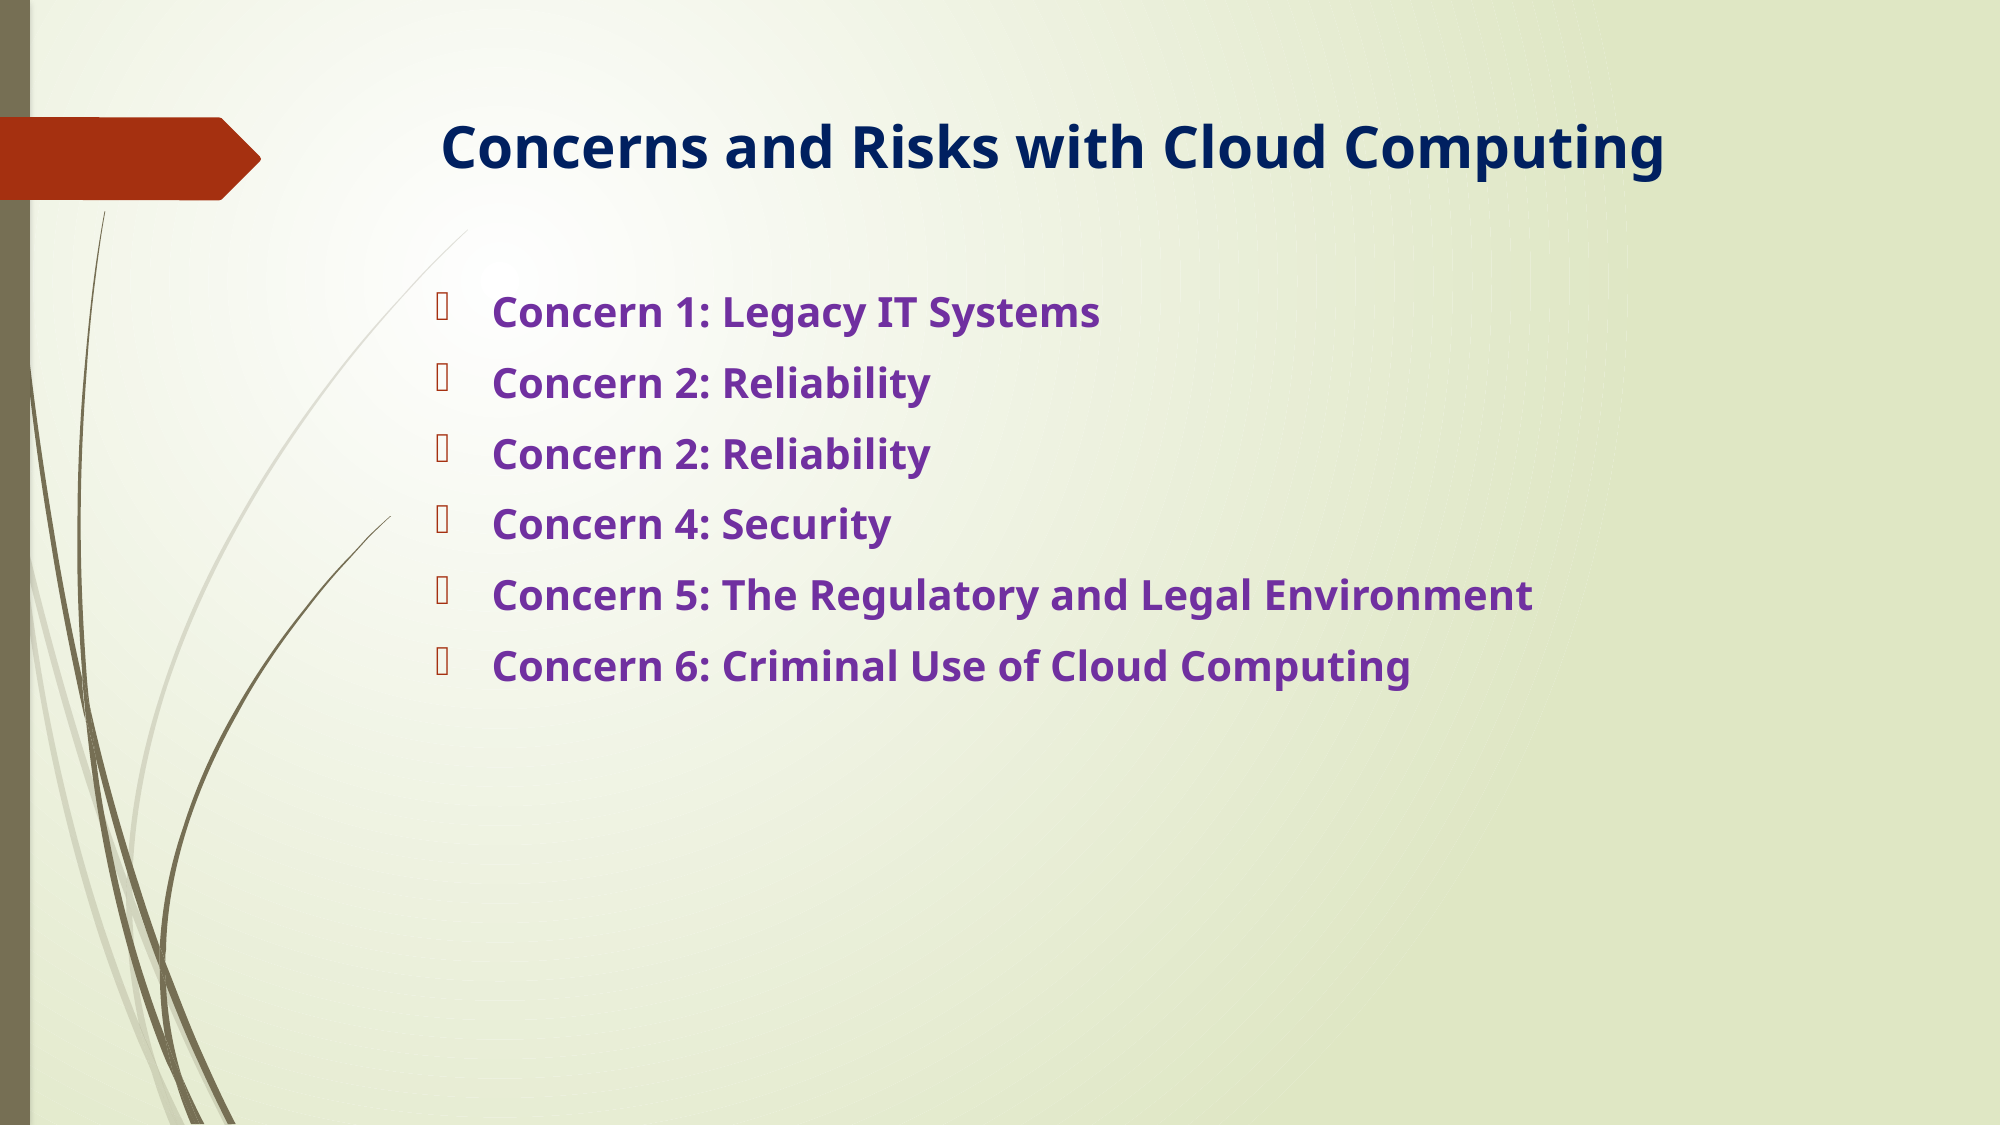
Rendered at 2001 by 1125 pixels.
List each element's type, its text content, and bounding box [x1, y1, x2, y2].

title Concerns and Risks with Cloud Computing [425, 102, 1888, 244]
list Concern 1: Legacy IT Systems Concern 2: Reliability Concern 2: Reliability Concern 4: Security Concern 5: The Regulatory and Legal Environment Concern 6: Criminal Use of Cloud Computing [420, 278, 1883, 898]
